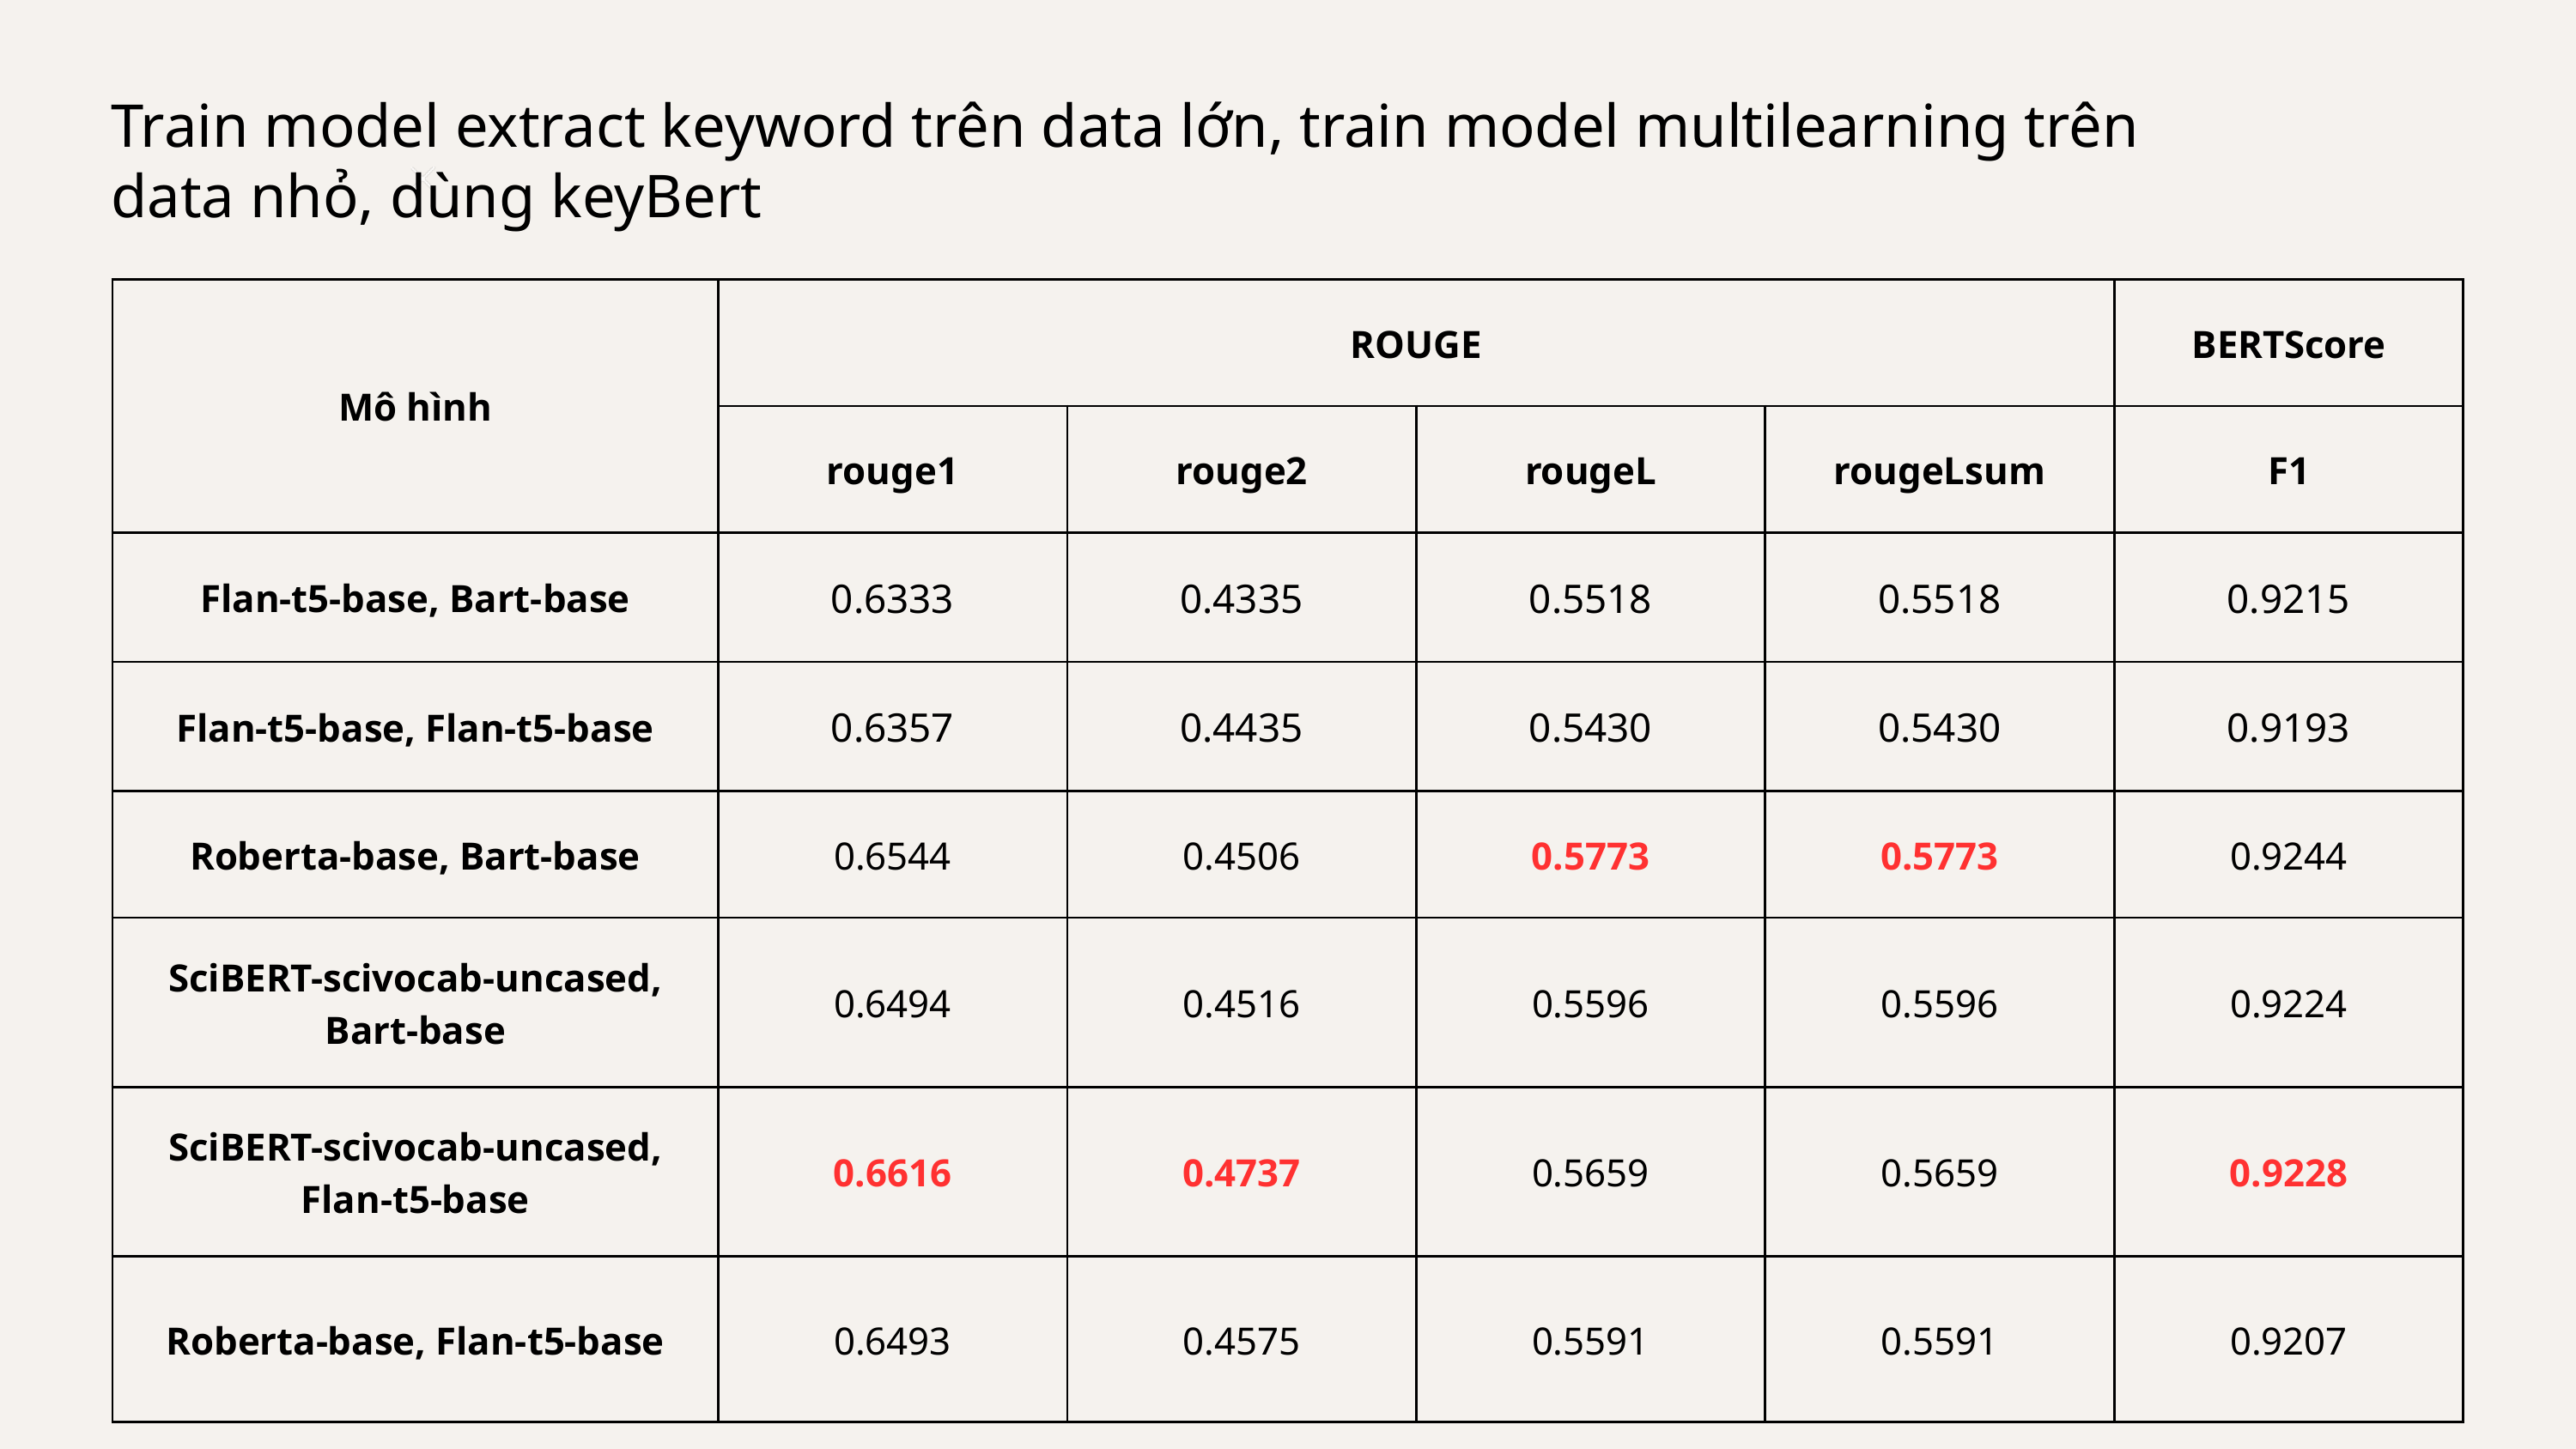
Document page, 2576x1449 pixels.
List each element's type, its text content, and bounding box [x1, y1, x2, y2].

table_cell SciBERT-scivocab-uncased, Flan-t5-base [113, 1088, 717, 1255]
table_cell rouge2 [1068, 407, 1415, 531]
table_cell 0.5518 [1766, 534, 2113, 661]
table_cell rougeLsum [1766, 407, 2113, 531]
table_cell rouge1 [720, 407, 1066, 531]
table_cell 0.9207 [2116, 1258, 2462, 1421]
table_cell 0.6357 [720, 663, 1066, 790]
table_cell 0.5773 [1766, 792, 2113, 917]
table_header ROUGE [720, 281, 2113, 405]
table_cell 0.4335 [1068, 534, 1415, 661]
table_cell 0.6616 [720, 1088, 1066, 1255]
table_header BERTScore [2116, 281, 2462, 405]
table_cell Roberta-base, Flan-t5-base [113, 1258, 717, 1421]
table_cell 0.4506 [1068, 792, 1415, 917]
table_cell 0.5430 [1418, 663, 1764, 790]
table_cell 0.4435 [1068, 663, 1415, 790]
table_cell 0.5591 [1418, 1258, 1764, 1421]
table_header Mô hình [113, 281, 717, 531]
table_cell Flan-t5-base, Bart-base [113, 534, 717, 661]
table_cell 0.9244 [2116, 792, 2462, 917]
table_cell F1 [2116, 407, 2462, 531]
table_cell Flan-t5-base, Flan-t5-base [113, 663, 717, 790]
table_cell SciBERT-scivocab-uncased, Bart-base [113, 919, 717, 1086]
table_cell 0.9224 [2116, 919, 2462, 1086]
table_cell 0.9228 [2116, 1088, 2462, 1255]
table_cell 0.5659 [1418, 1088, 1764, 1255]
table_cell 0.5596 [1418, 919, 1764, 1086]
table_cell 0.5596 [1766, 919, 2113, 1086]
table_cell rougeL [1418, 407, 1764, 531]
table_cell Roberta-base, Bart-base [113, 792, 717, 917]
table_cell 0.6544 [720, 792, 1066, 917]
table_cell 0.5518 [1418, 534, 1764, 661]
table_cell 0.6333 [720, 534, 1066, 661]
table_cell 0.5773 [1418, 792, 1764, 917]
text_box Train model extract keyword trên data lớn, train model multilearning trên data nhỏ, dùng keyBert [111, 88, 2251, 230]
table_cell 0.5591 [1766, 1258, 2113, 1421]
table_cell 0.5430 [1766, 663, 2113, 790]
table_cell 0.4737 [1068, 1088, 1415, 1255]
table_cell 0.5659 [1766, 1088, 2113, 1255]
table_cell 0.9215 [2116, 534, 2462, 661]
table_cell 0.9193 [2116, 663, 2462, 790]
table_cell 0.4575 [1068, 1258, 1415, 1421]
table_cell 0.6493 [720, 1258, 1066, 1421]
table_cell 0.6494 [720, 919, 1066, 1086]
table_cell 0.4516 [1068, 919, 1415, 1086]
